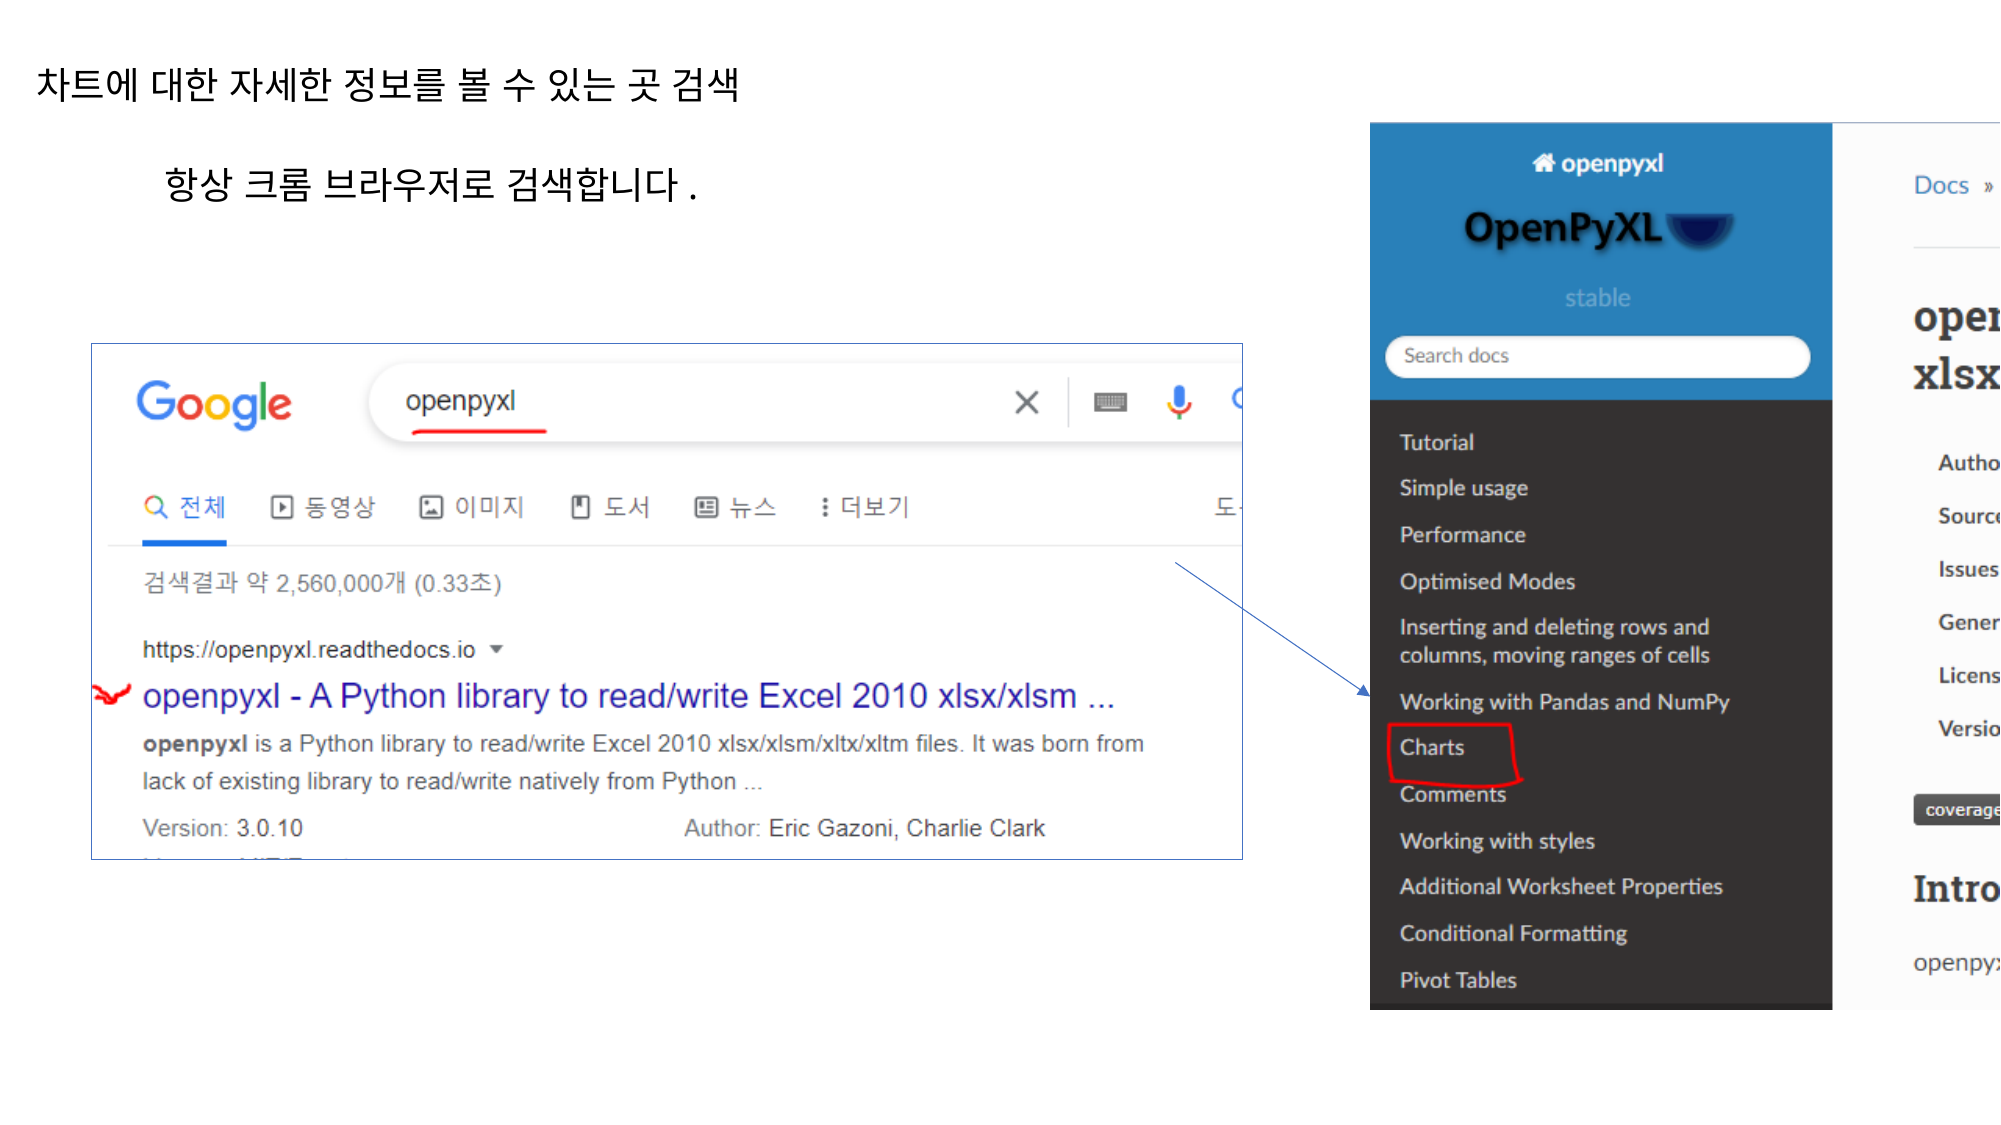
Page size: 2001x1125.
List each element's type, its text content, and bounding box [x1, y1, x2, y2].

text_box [1175, 562, 1371, 697]
picture [91, 343, 1243, 860]
text_box 항상 크롬 브라우저로 검색합니다. [150, 154, 837, 215]
text_box 차트에 대한 자세한 정보를 볼 수 있는 곳 검색 [21, 54, 1539, 115]
picture [1370, 122, 2000, 1010]
